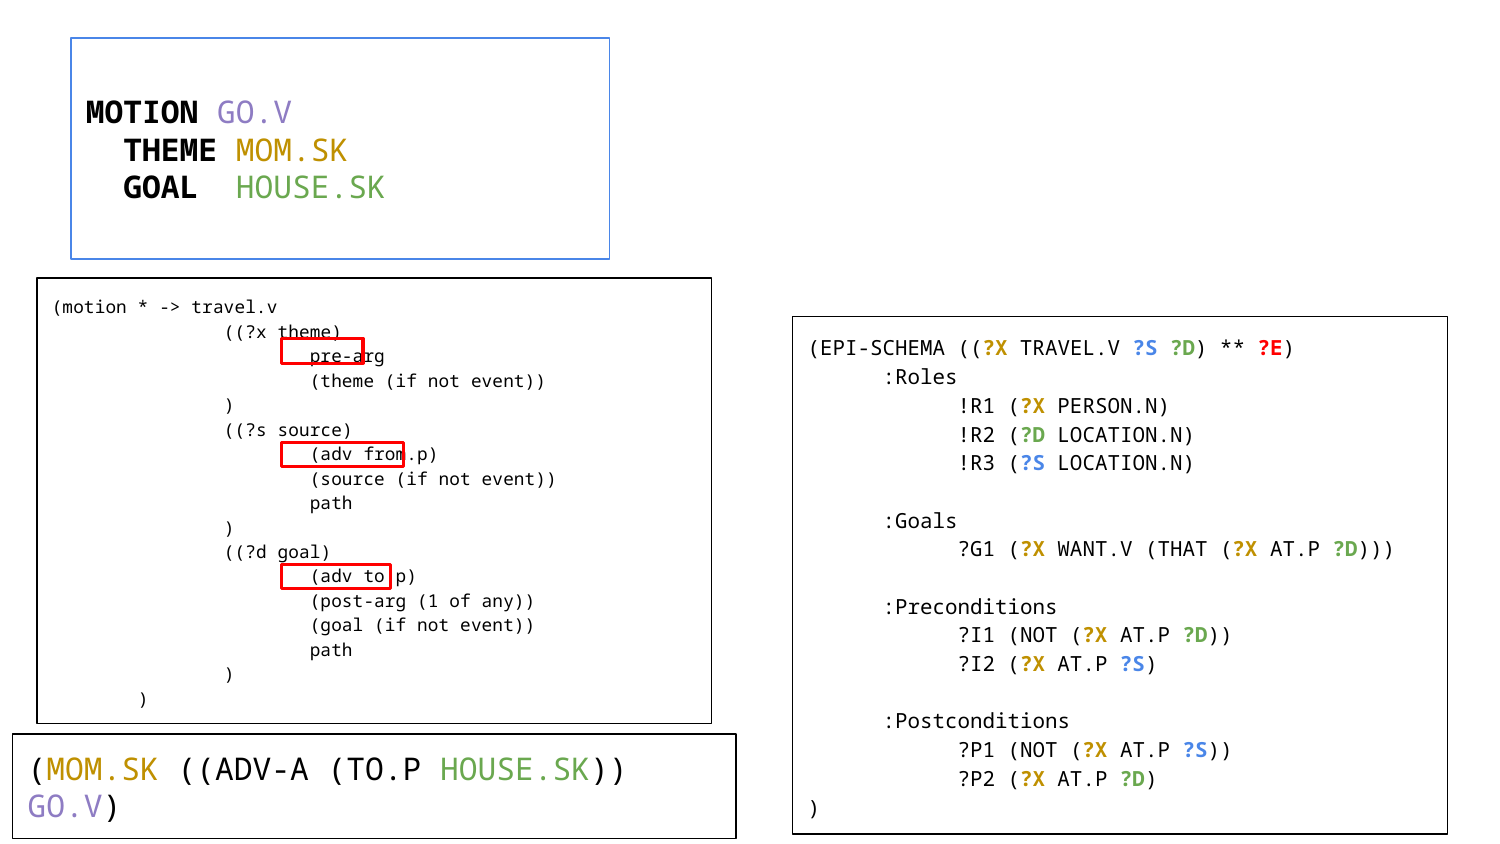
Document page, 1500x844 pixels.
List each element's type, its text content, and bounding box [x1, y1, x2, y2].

text_box [281, 338, 363, 364]
text_box (EPI-SCHEMA ((?X TRAVEL.V ?S ?D) ** ?E) :Roles !R1 (?X PERSON.N) !R2 (?D LOCATION.N) !R3 (?S LOCATION.N) :Goals ?G1 (?X WANT.V (THAT (?X AT.P ?D))) :Preconditions ?I1 (NOT (?X AT.P ?D)) ?I2 (?X AT.P ?S) :Postconditions ?P1 (NOT (?X AT.P ?S)) ?P2 (?X AT.P ?D) ) [792, 316, 1448, 835]
text_box (MOM.SK ((ADV-A (TO.P HOUSE.SK)) GO.V) [12, 733, 736, 839]
text_box (motion * -> travel.v ((?x theme) pre-arg (theme (if not event)) ) ((?s source) (adv from.p) (source (if not event)) path ) ((?d goal) (adv to.p) (post-arg (1 of any)) (goal (if not event)) path ) ) [36, 278, 712, 724]
text_box [281, 442, 404, 467]
text_box [281, 564, 391, 589]
text_box MOTION GO.V THEME MOM.SK GOAL HOUSE.SK [70, 38, 610, 260]
